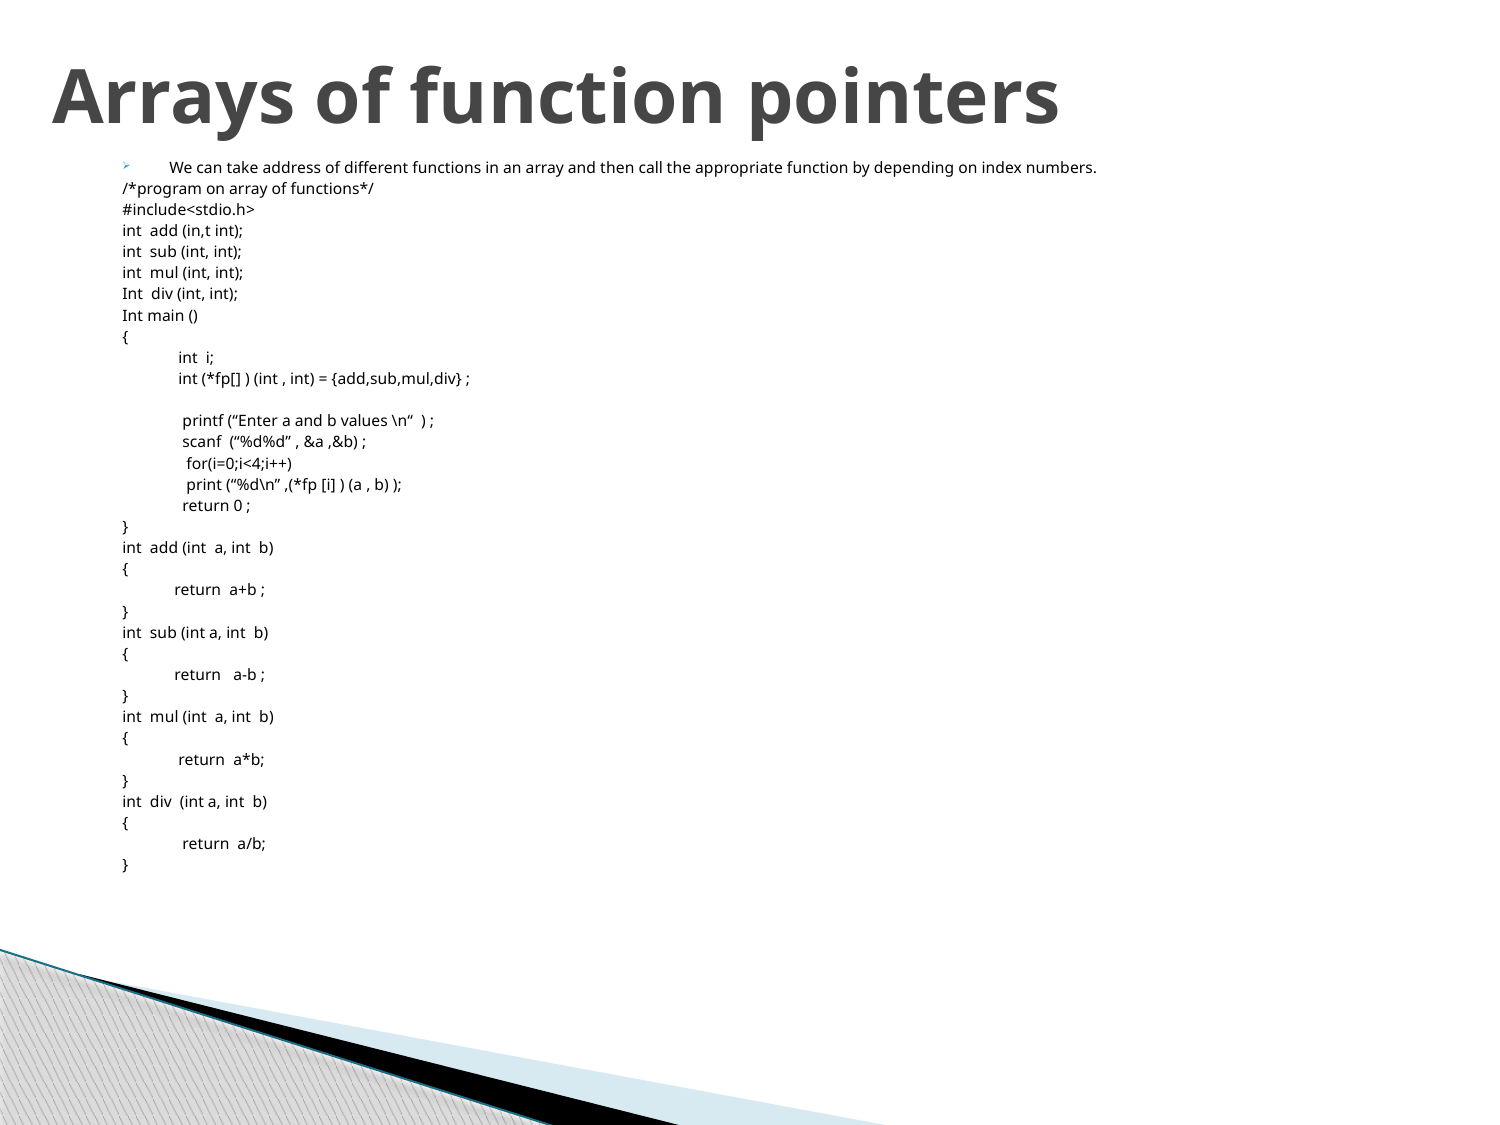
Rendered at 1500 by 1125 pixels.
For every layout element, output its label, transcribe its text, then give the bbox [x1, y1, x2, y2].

list We can take address of different functions in an array and then call the appropriate function by depending on index numbers. /*program on array of functions*/ #include<stdio.h> int add (in,t int); int sub (int, int); int mul (int, int); Int div (int, int); Int main () { int i; int (*fp[] ) (int , int) = {add,sub,mul,div} ; printf (“Enter a and b values \n“ ) ; scanf (“%d%d” , &a ,&b) ; for(i=0;i<4;i++) print (“%d\n” ,(*fp [i] ) (a , b) ); return 0 ; } int add (int a, int b) { return a+b ; } int sub (int a, int b) { return a-b ; } int mul (int a, int b) { return a*b; } int div (int a, int b) { return a/b; } [87, 149, 1438, 893]
title Arrays of function pointers [37, 0, 1388, 188]
